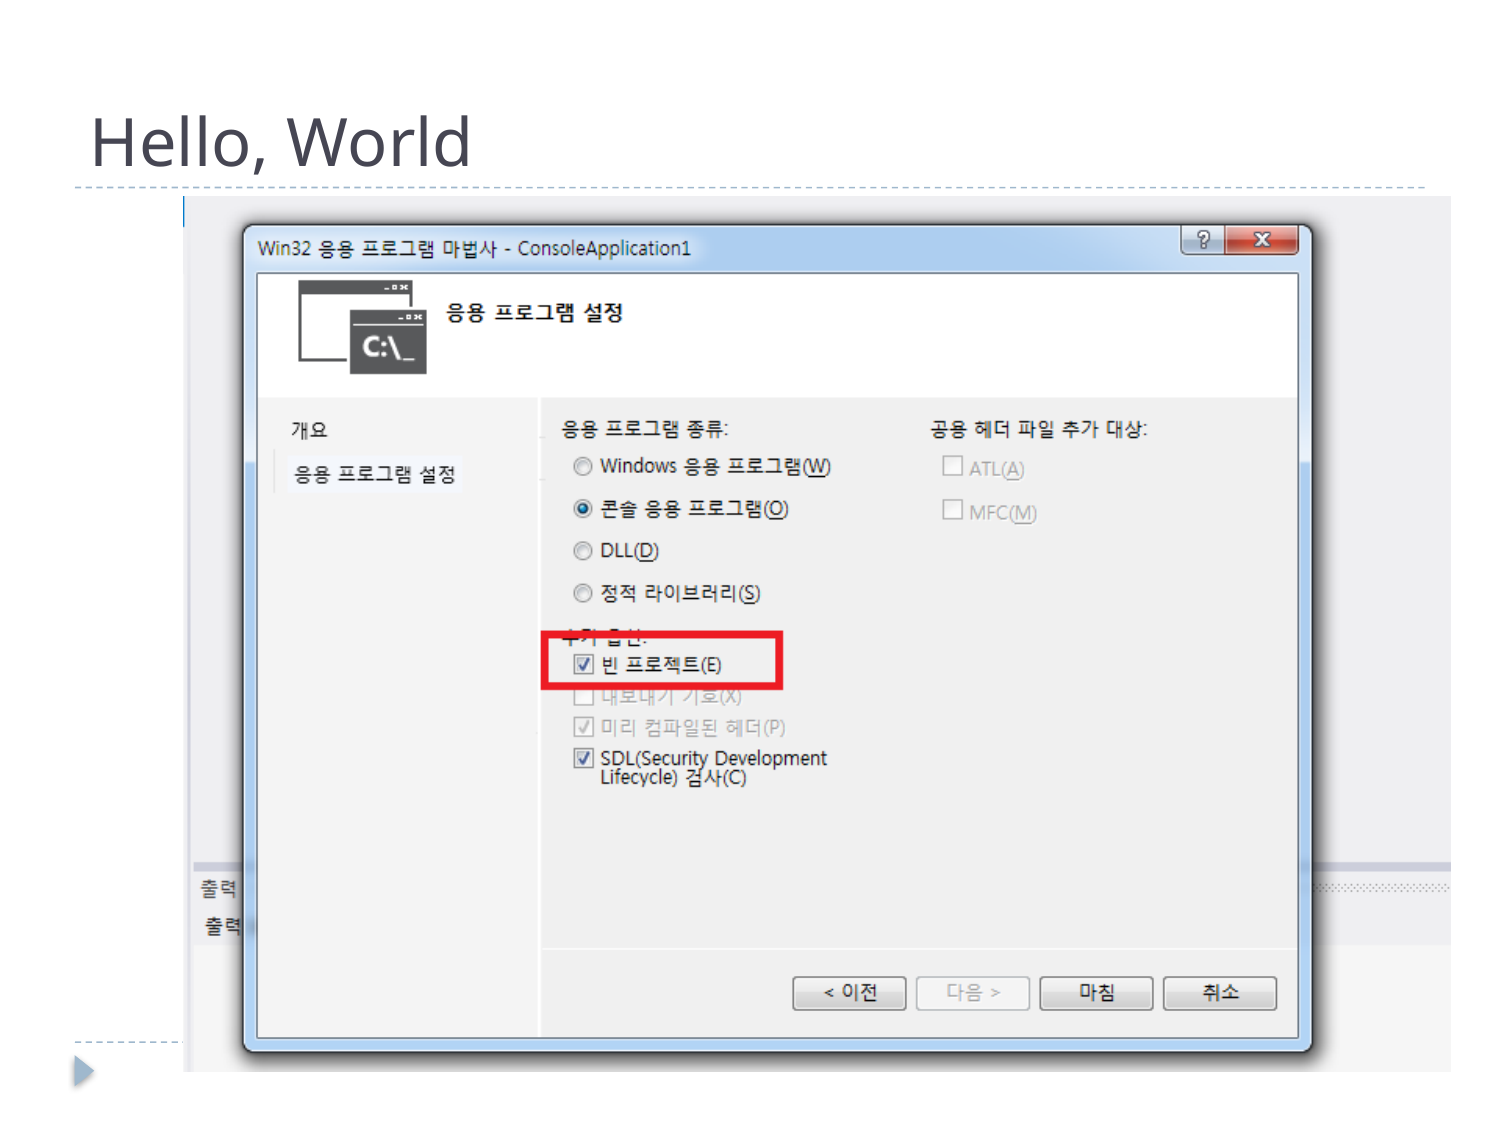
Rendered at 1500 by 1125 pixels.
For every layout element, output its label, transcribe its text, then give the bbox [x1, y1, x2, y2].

picture [182, 196, 1451, 1072]
title Hello, World [75, 24, 1425, 188]
